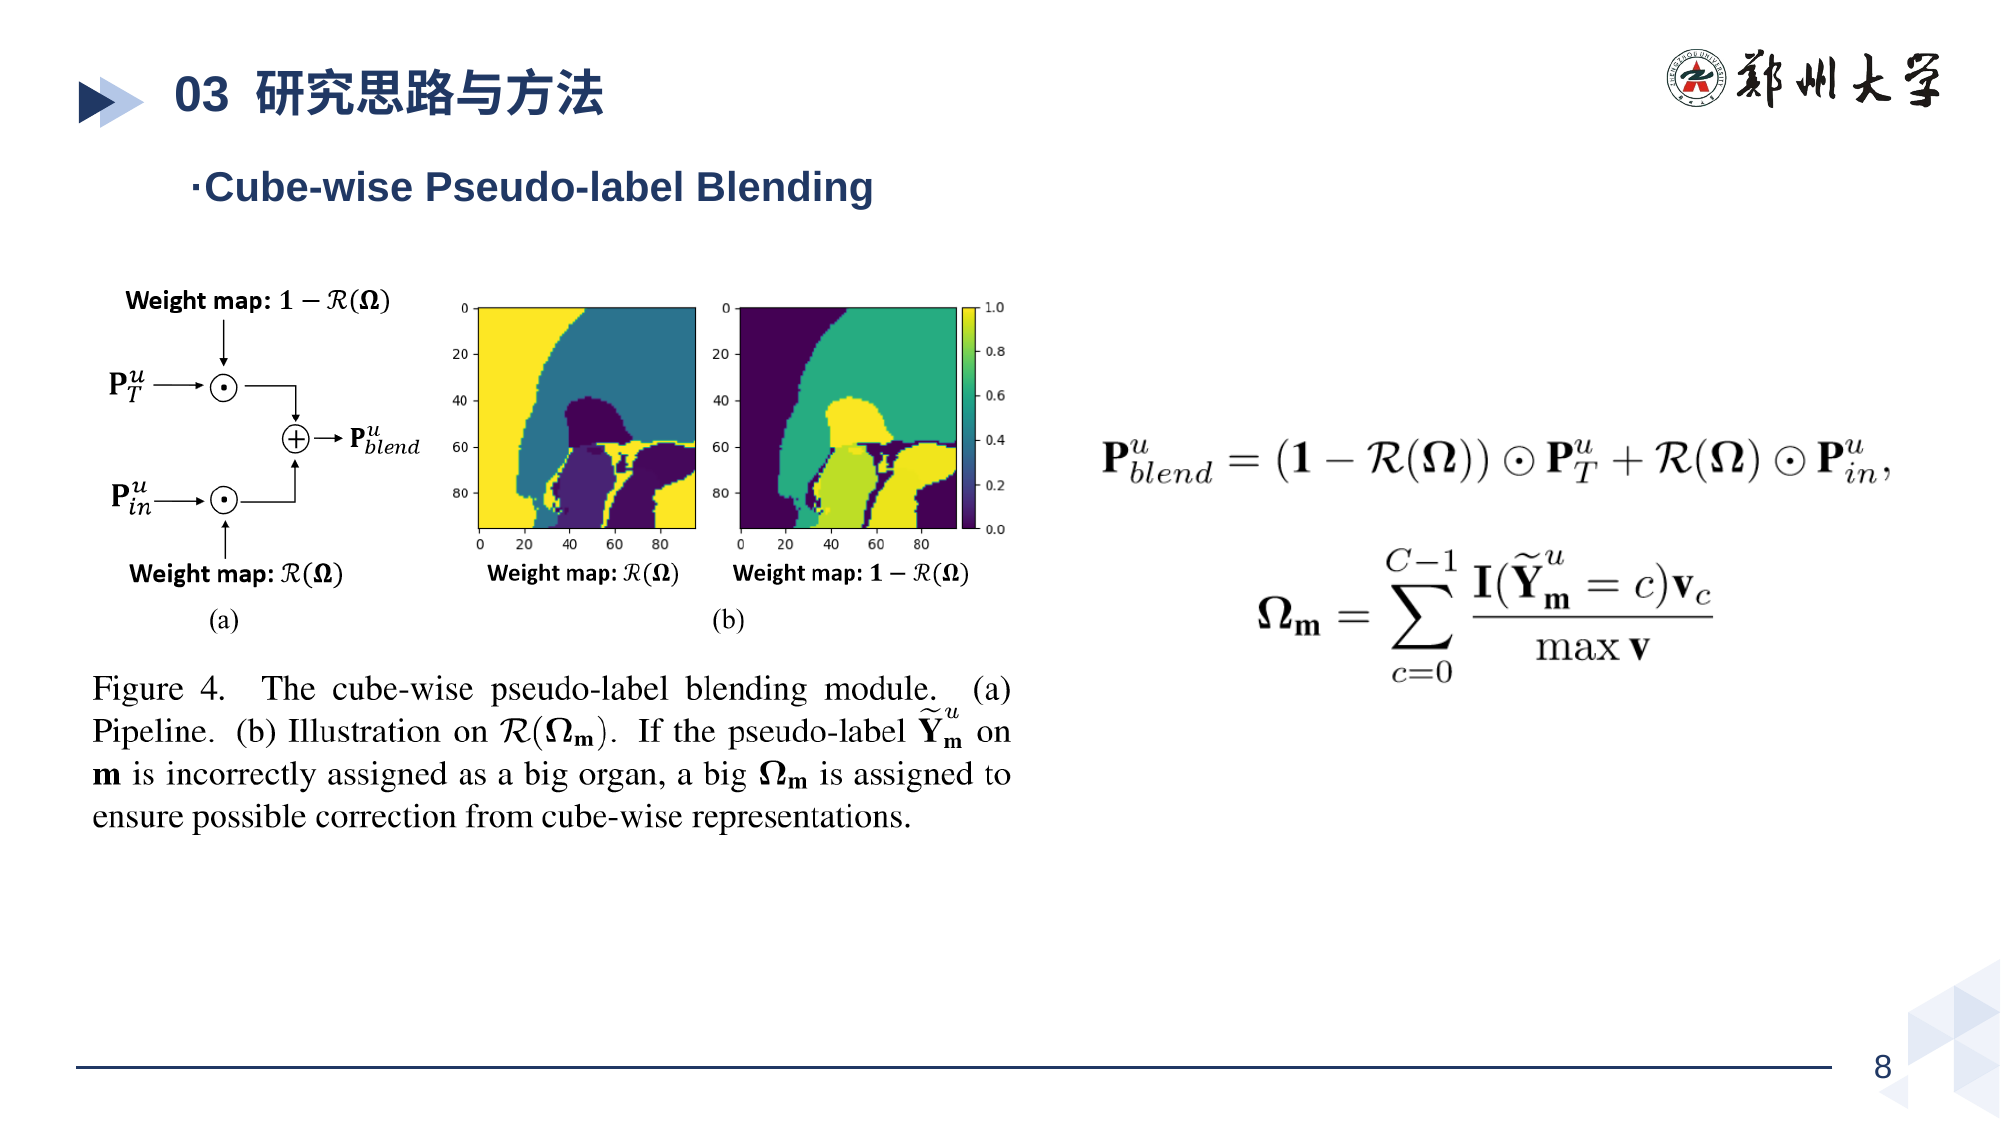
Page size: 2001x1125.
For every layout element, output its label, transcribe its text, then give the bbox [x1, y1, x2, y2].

picture [1236, 524, 1743, 697]
picture [78, 277, 1024, 848]
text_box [78, 76, 145, 128]
picture [1660, 31, 1948, 119]
picture [1075, 407, 1904, 508]
text_box ·Cube-wise Pseudo-label Blending [175, 152, 890, 217]
text_box 03 研究思路与方法 [159, 54, 621, 130]
